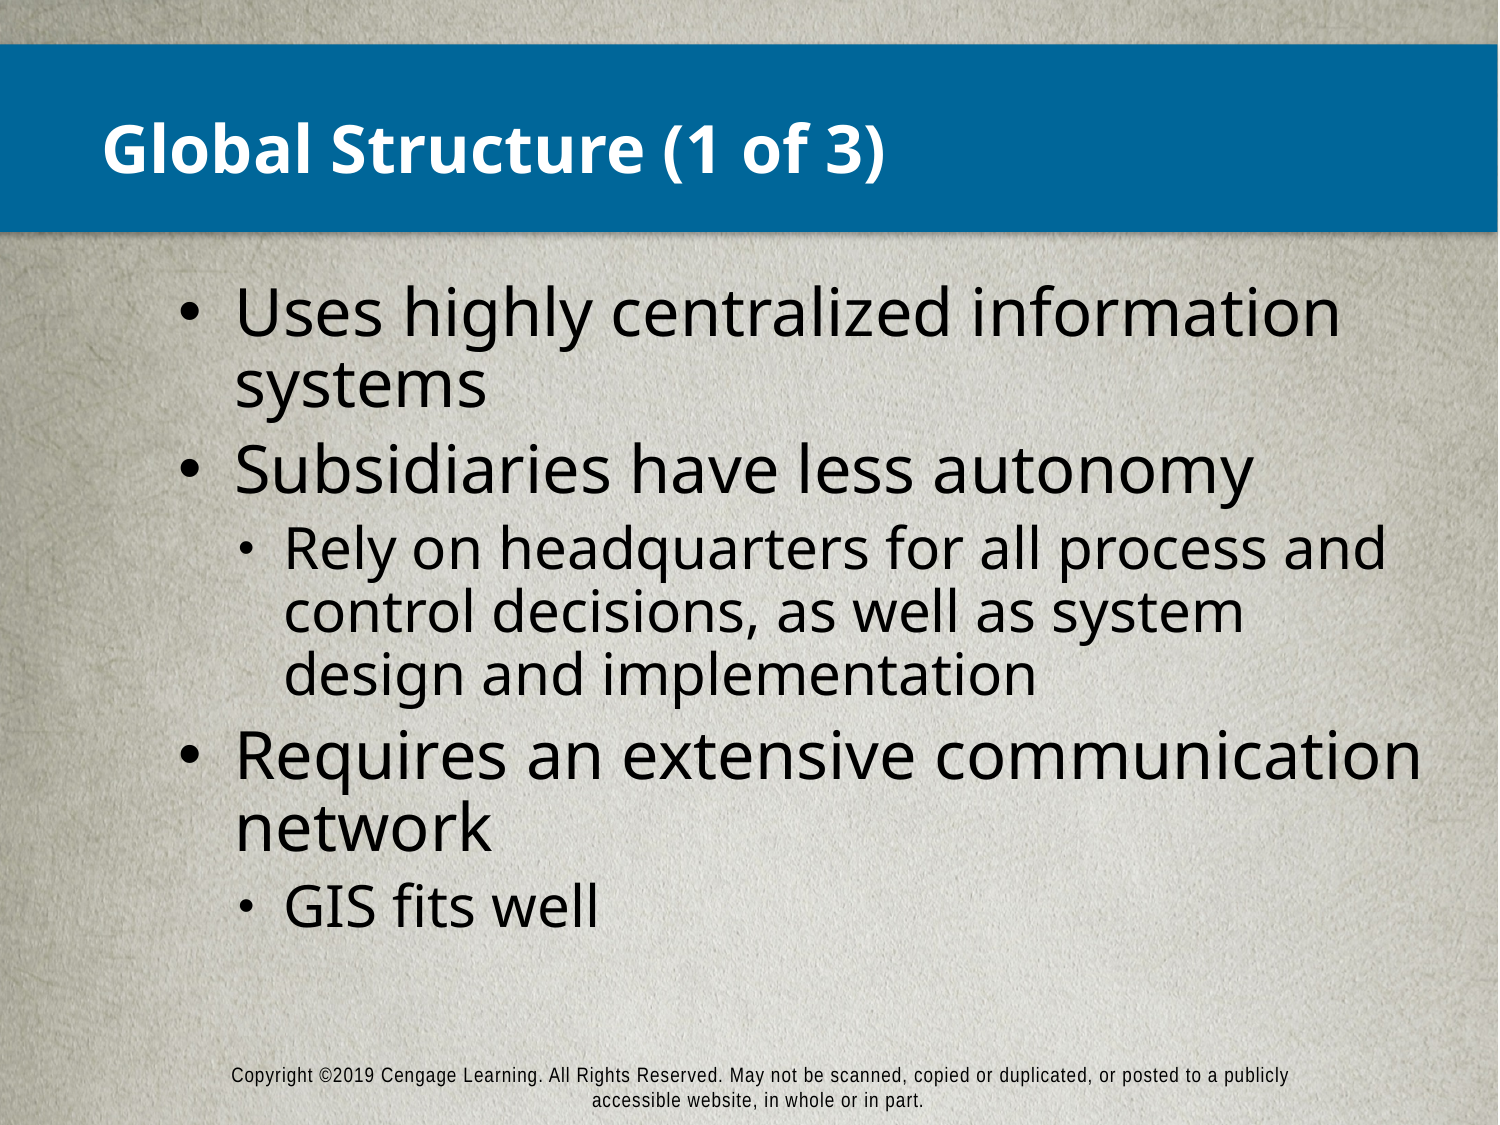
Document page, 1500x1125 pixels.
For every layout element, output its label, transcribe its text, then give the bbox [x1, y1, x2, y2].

title Global Structure (1 of 3) [86, 75, 1437, 220]
picture [0, 0, 1498, 44]
list Uses highly centralized information systems Subsidiaries have less autonomy Rely on headquarters for all process and control decisions, as well as system design and implementation Requires an extensive communication network GIS fits well [163, 271, 1447, 931]
picture [0, 233, 1498, 1123]
